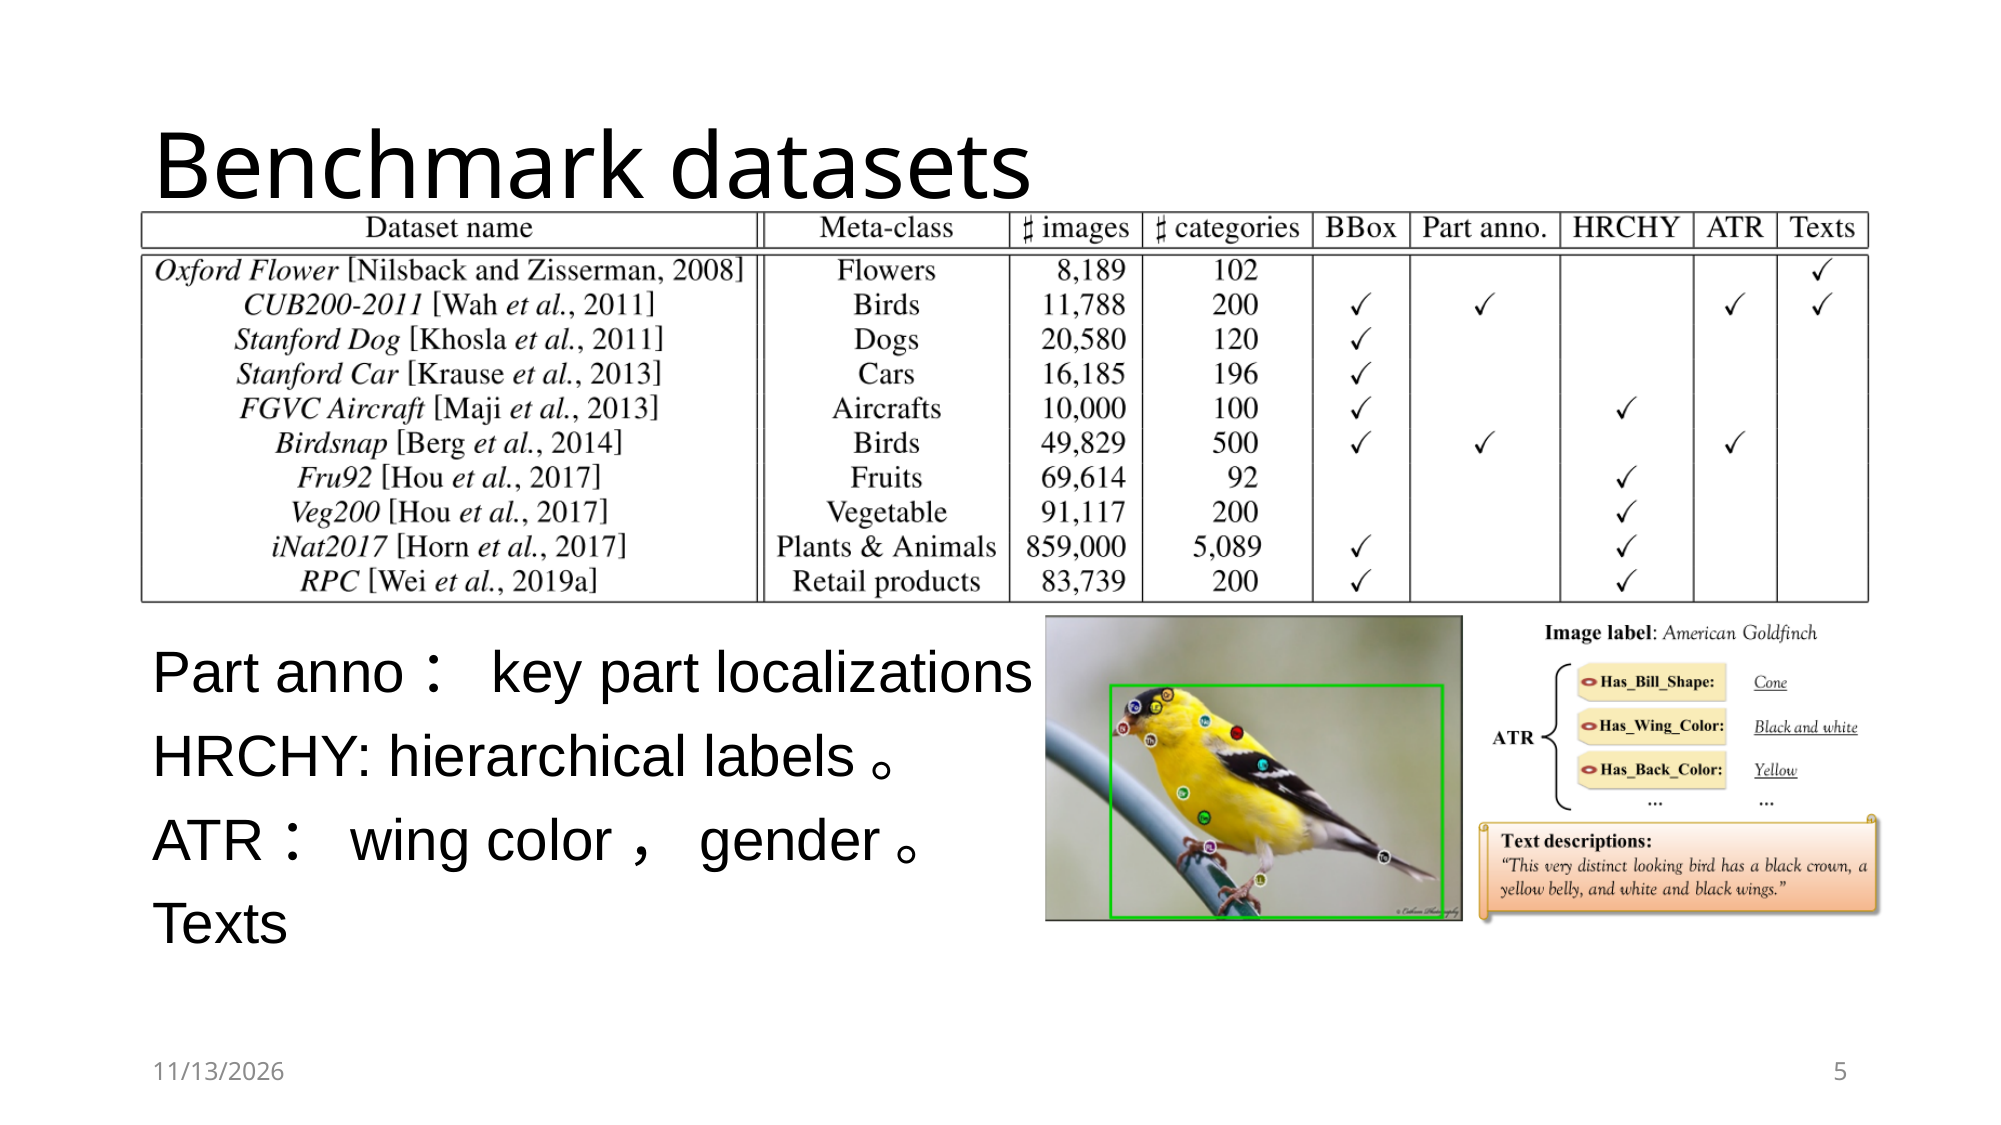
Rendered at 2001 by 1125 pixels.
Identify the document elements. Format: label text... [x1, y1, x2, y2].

list Part anno：key part localizations。 HRCHY: hierarchical labels。 ATR：wing color，gender。 Texts [137, 607, 1863, 1014]
picture [1041, 611, 1884, 931]
slide_number 5 [1412, 1042, 1863, 1103]
title Benchmark datasets [137, 59, 1863, 209]
picture [137, 209, 1871, 607]
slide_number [137, 1042, 588, 1103]
